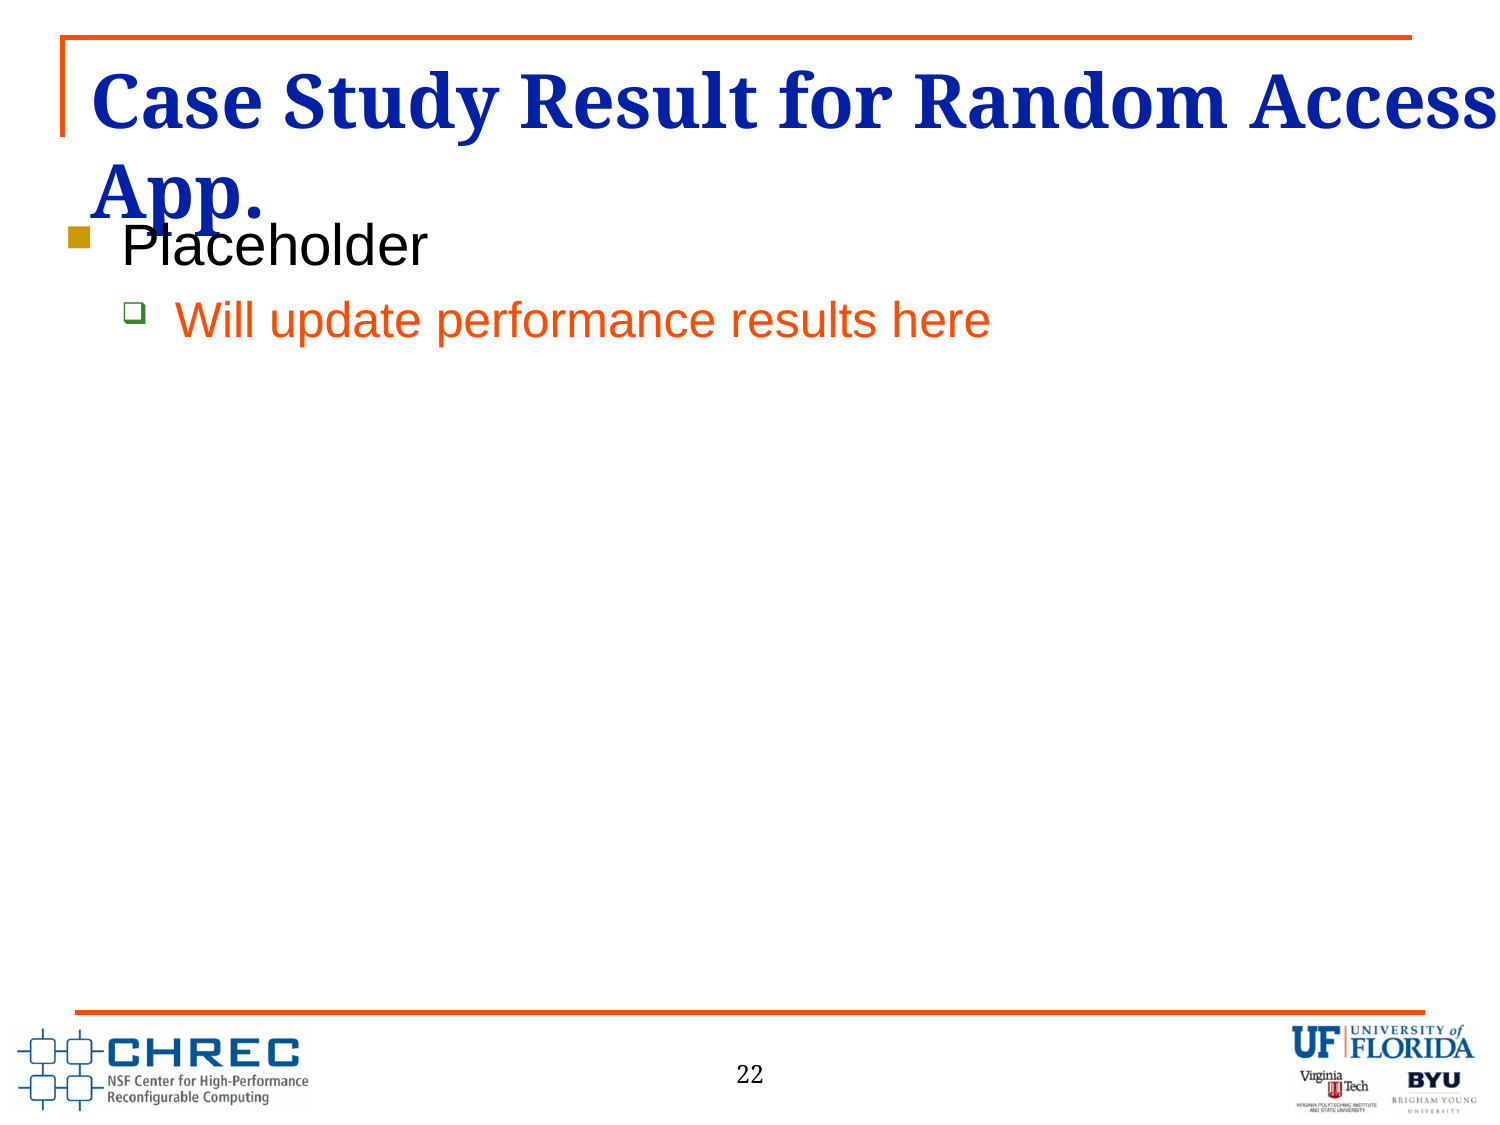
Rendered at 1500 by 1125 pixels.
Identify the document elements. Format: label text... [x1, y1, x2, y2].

title Case Study Result for Random Access App. [74, 45, 1500, 201]
picture [12, 1026, 313, 1112]
list Placeholder Will update performance results here [49, 199, 1451, 1006]
picture [1287, 1021, 1485, 1117]
slide_number 22 [599, 1024, 901, 1101]
